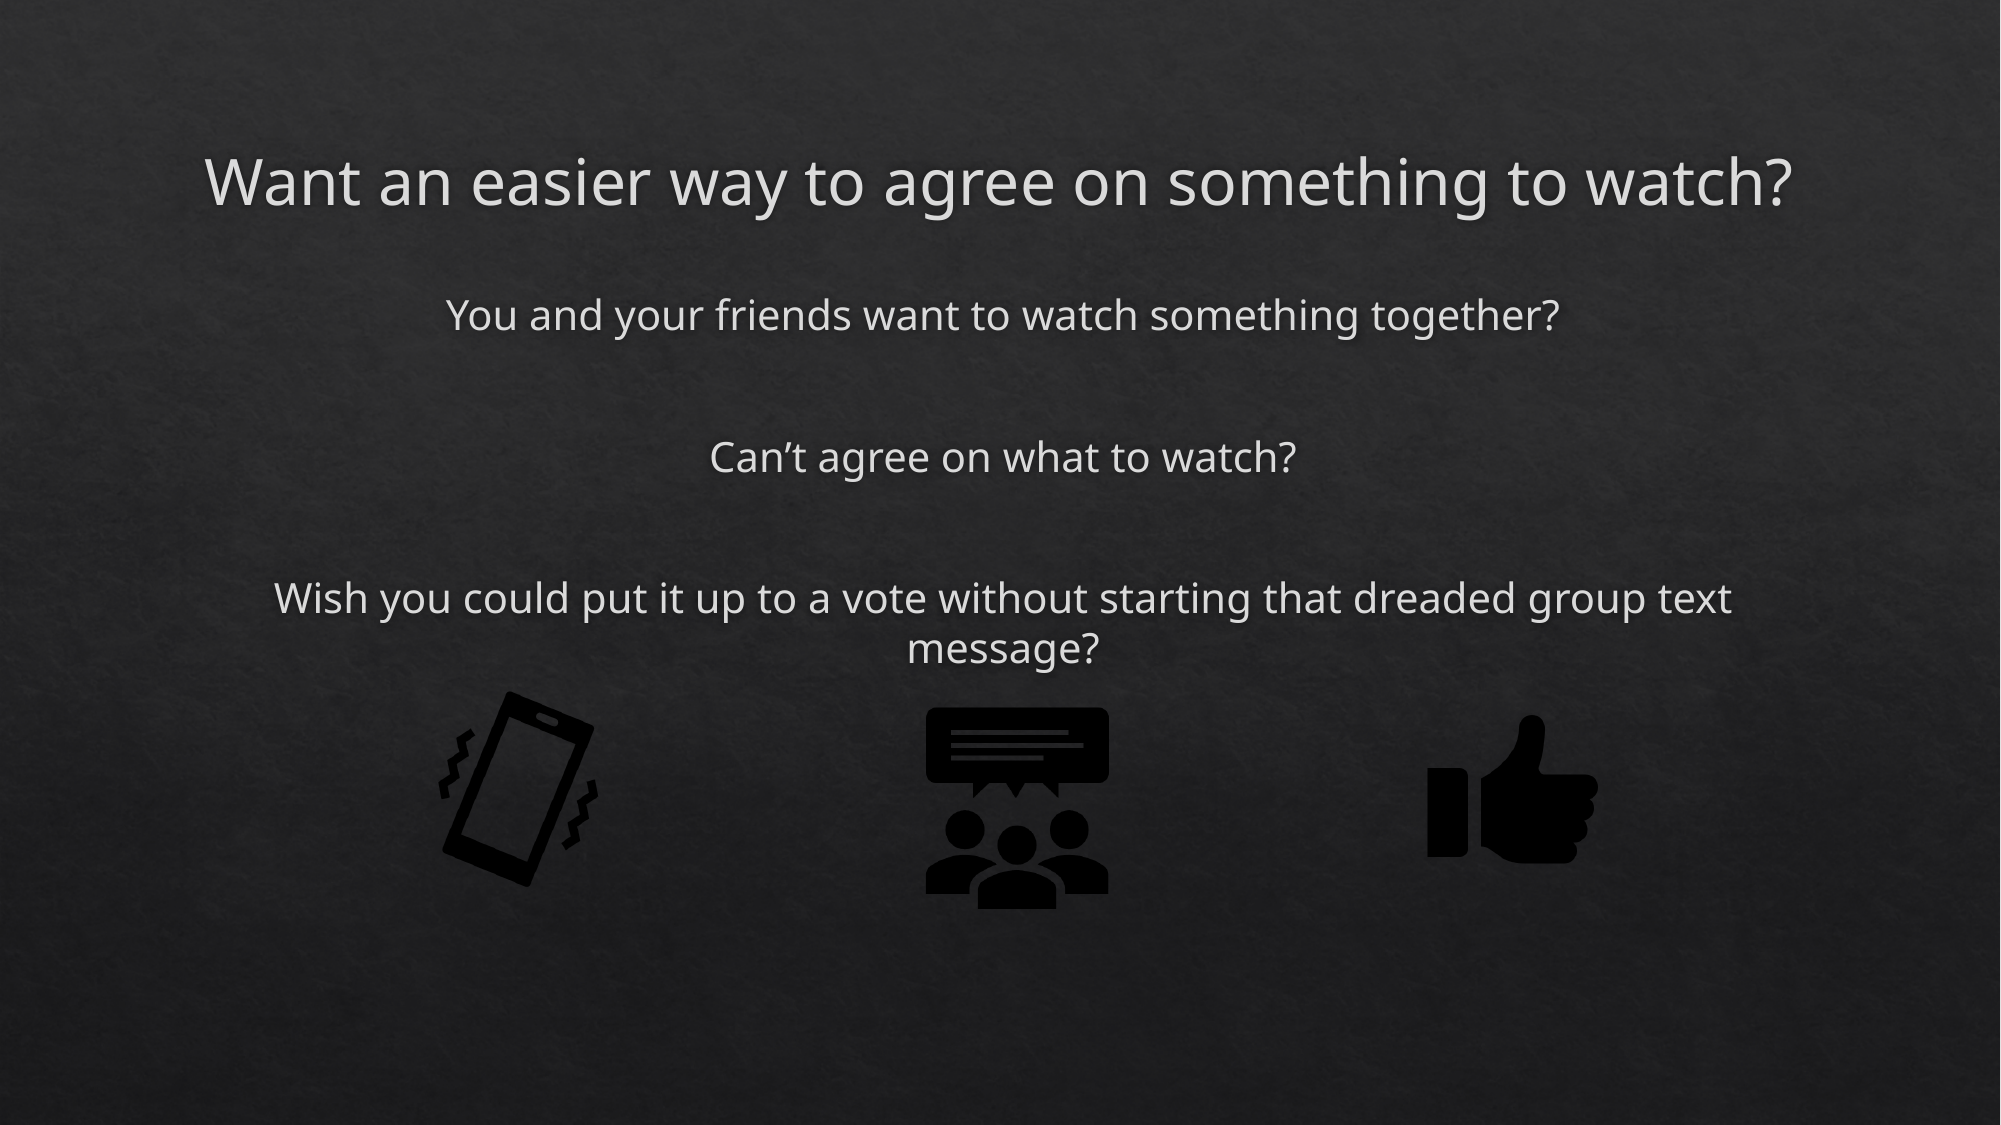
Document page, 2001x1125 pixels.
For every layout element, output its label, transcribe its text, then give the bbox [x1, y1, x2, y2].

picture [416, 687, 621, 891]
list You and your friends want to watch something together? Can’t agree on what to watch? Wish you could put it up to a vote without starting that dreaded group text message? [150, 281, 1850, 948]
picture [1410, 687, 1615, 891]
title Want an easier way to agree on something to watch? [149, 99, 1849, 260]
picture [894, 687, 1137, 929]
